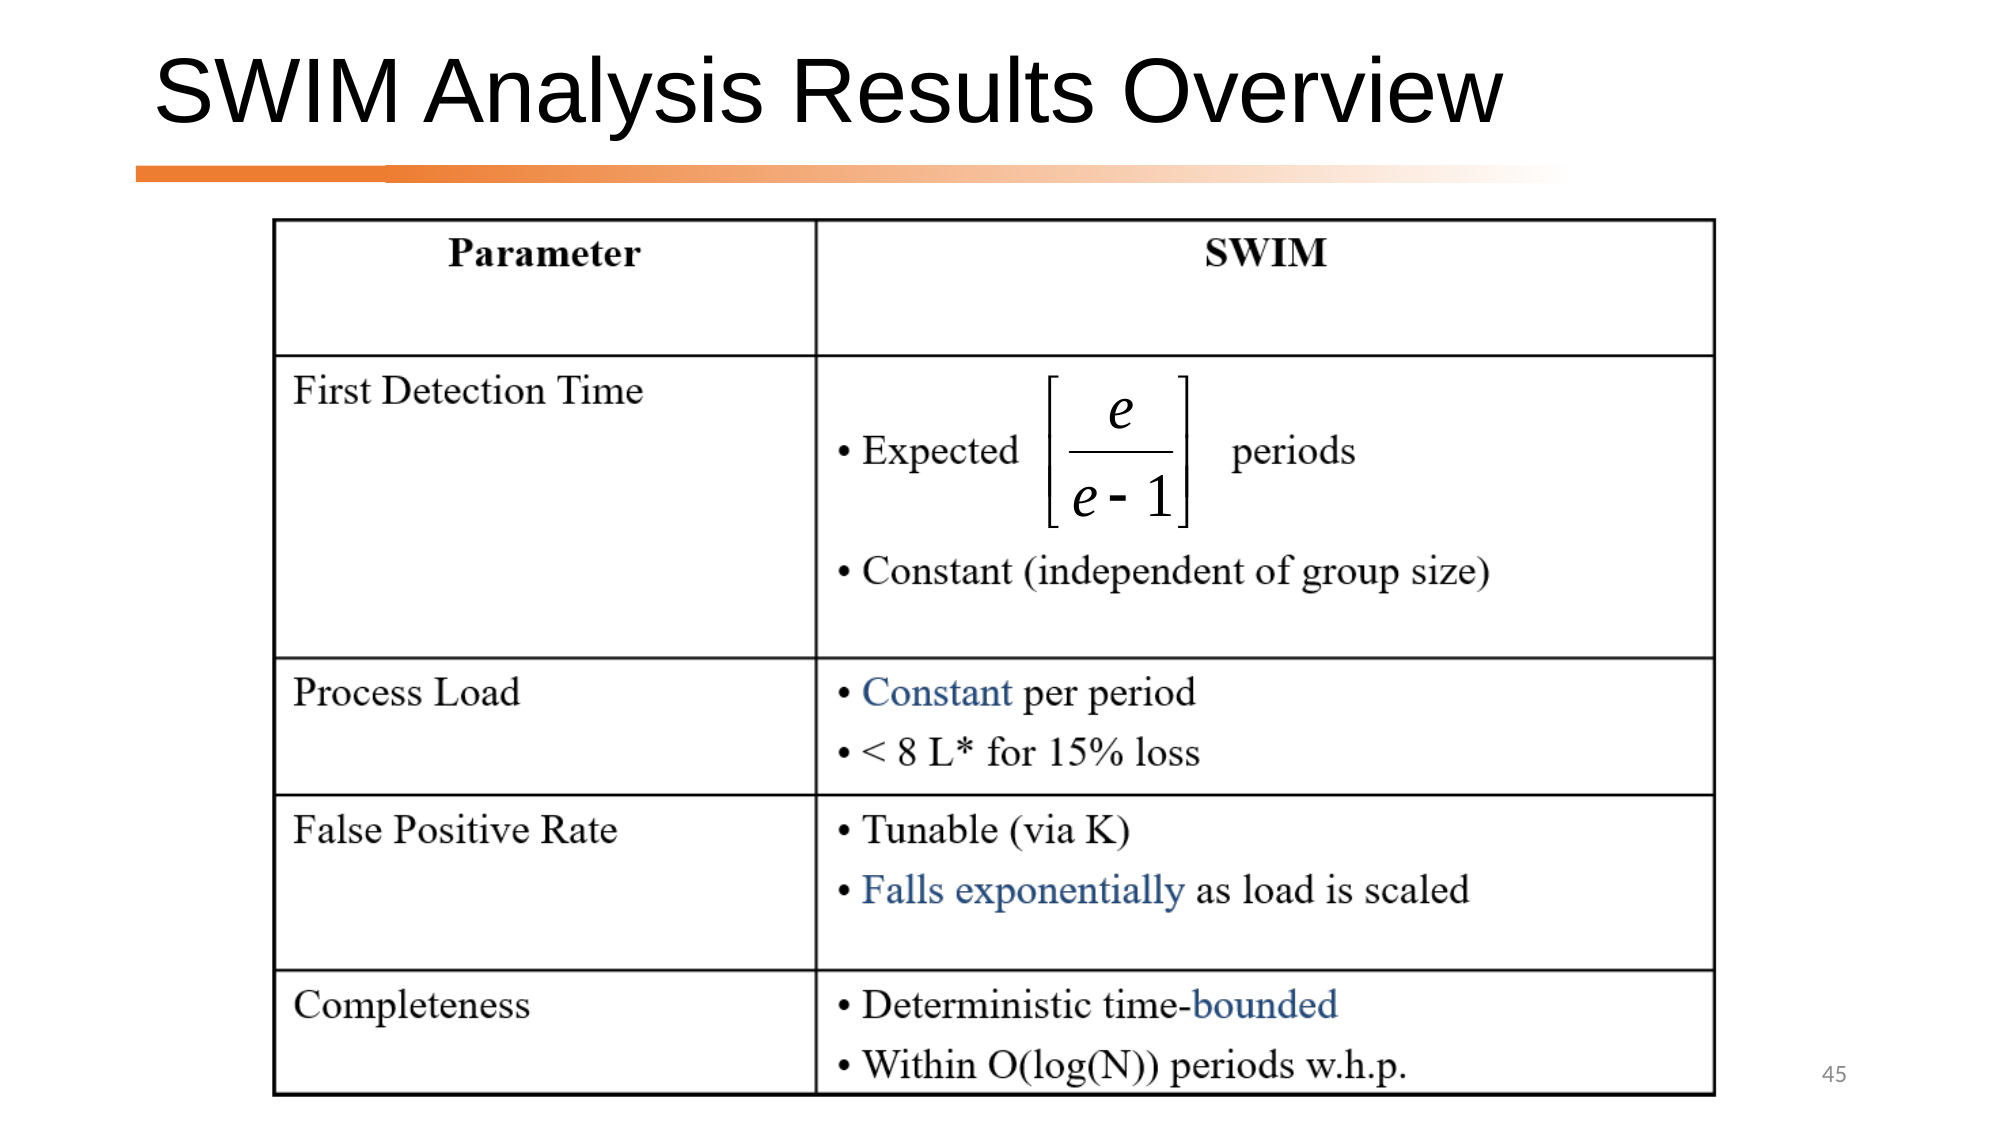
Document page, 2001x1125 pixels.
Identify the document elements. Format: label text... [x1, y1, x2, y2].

title SWIM Analysis Results Overview [138, 25, 1810, 160]
picture [267, 213, 1723, 1113]
slide_number 45 [1723, 1042, 1863, 1103]
